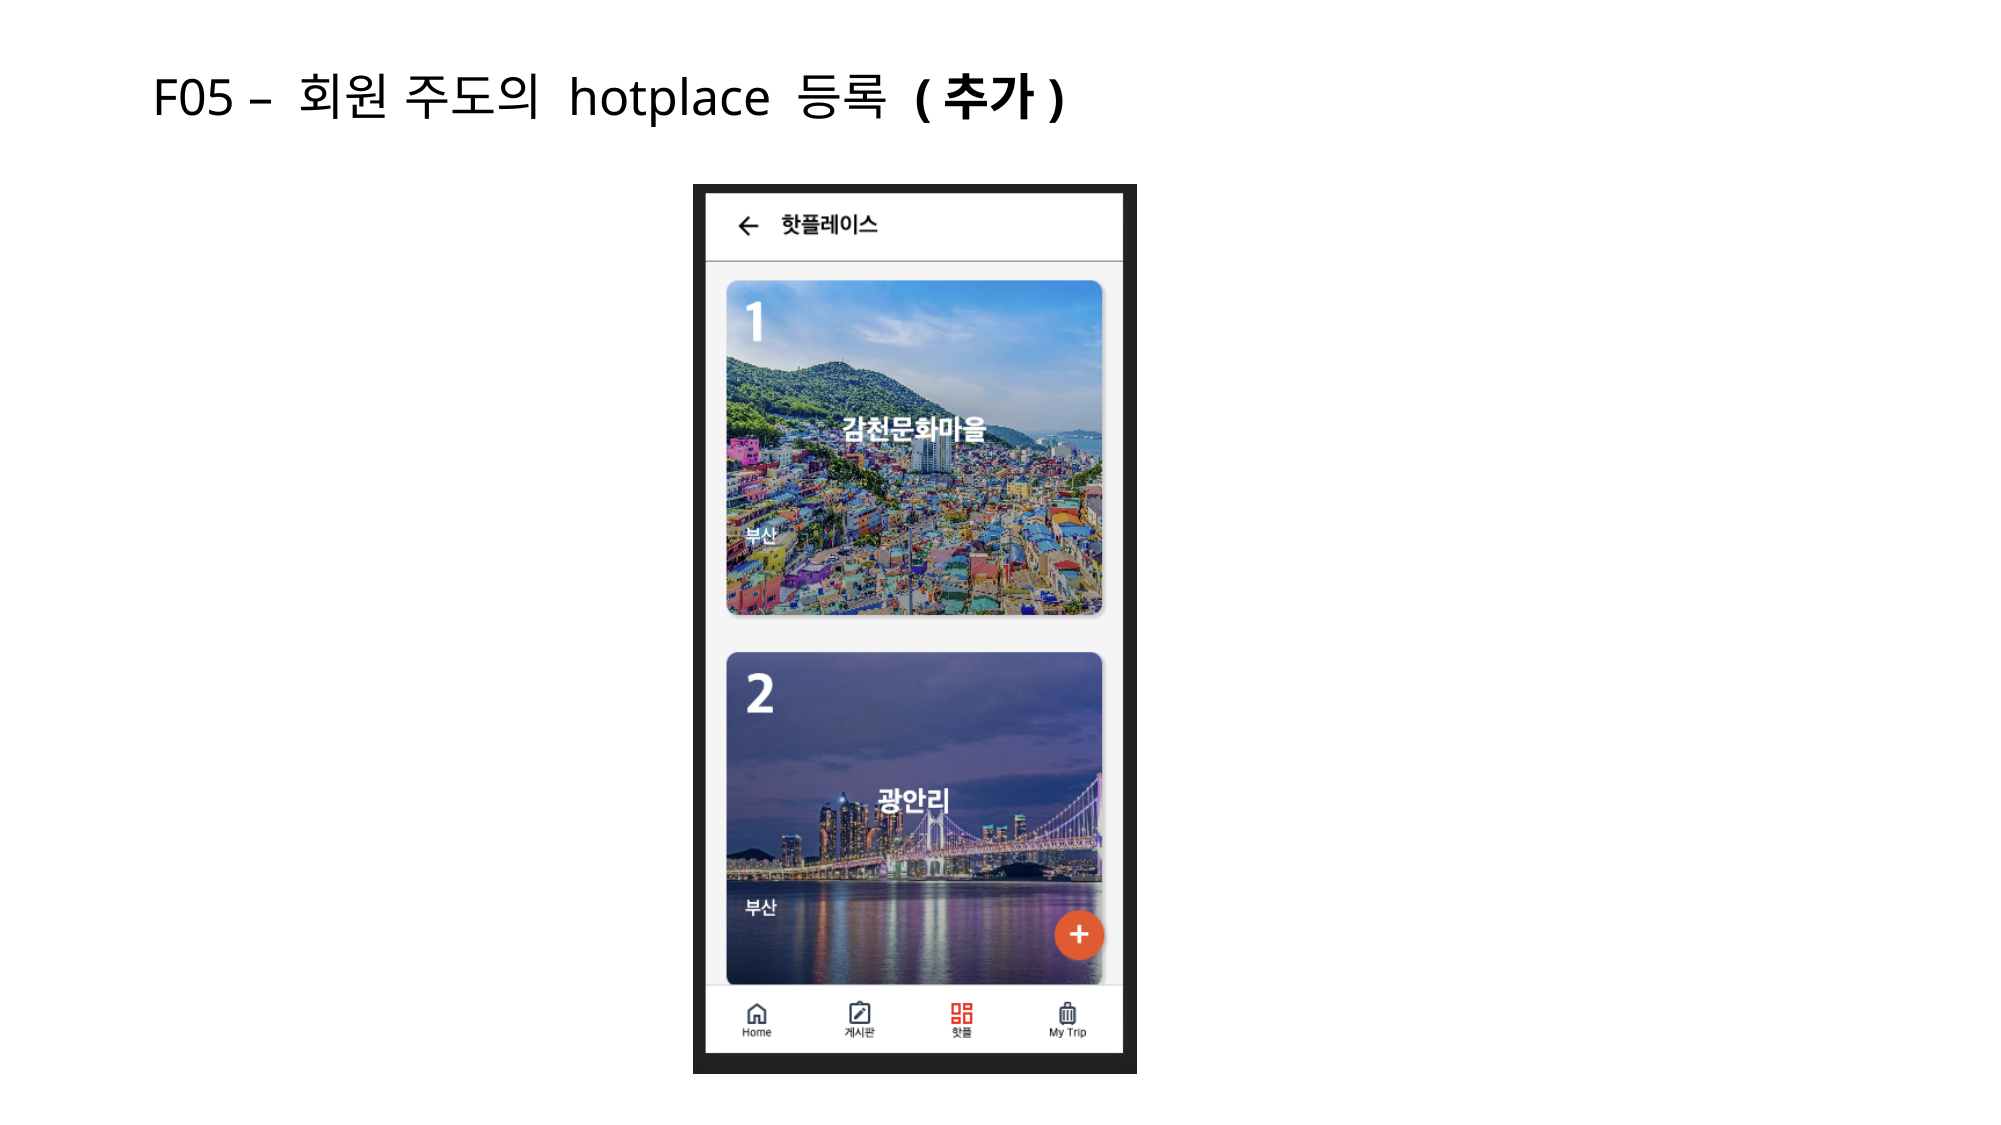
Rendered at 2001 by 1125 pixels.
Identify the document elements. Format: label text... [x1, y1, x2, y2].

picture [693, 184, 1137, 1074]
title F05 – 회원 주도의 hotplace 등록 (추가) [137, 59, 1863, 140]
